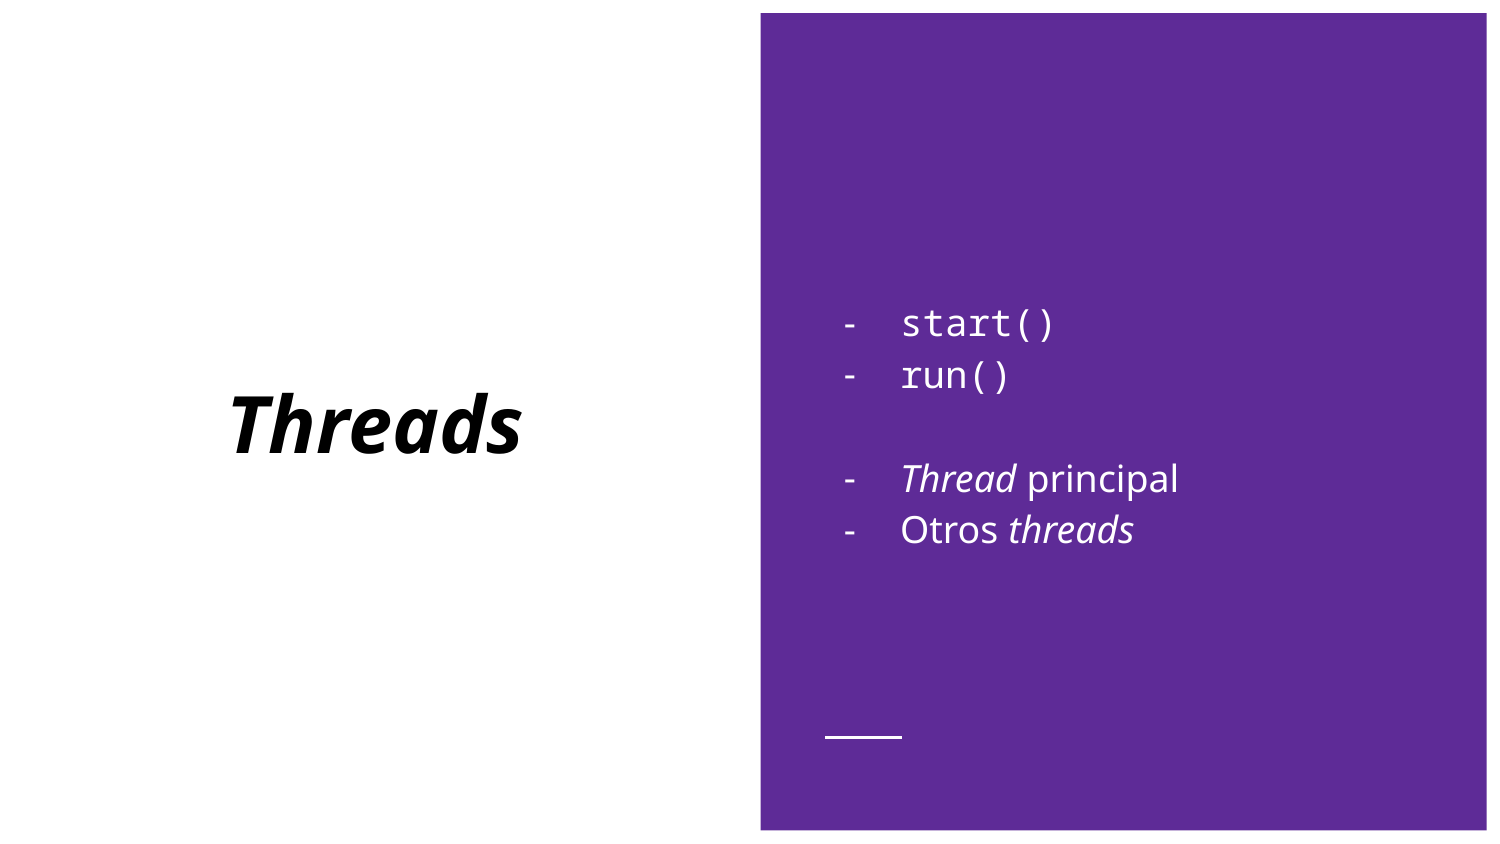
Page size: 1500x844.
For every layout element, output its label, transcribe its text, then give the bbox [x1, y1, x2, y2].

title Threads [43, 118, 708, 725]
list start() run() Thread principal Otros threads [810, 118, 1440, 725]
